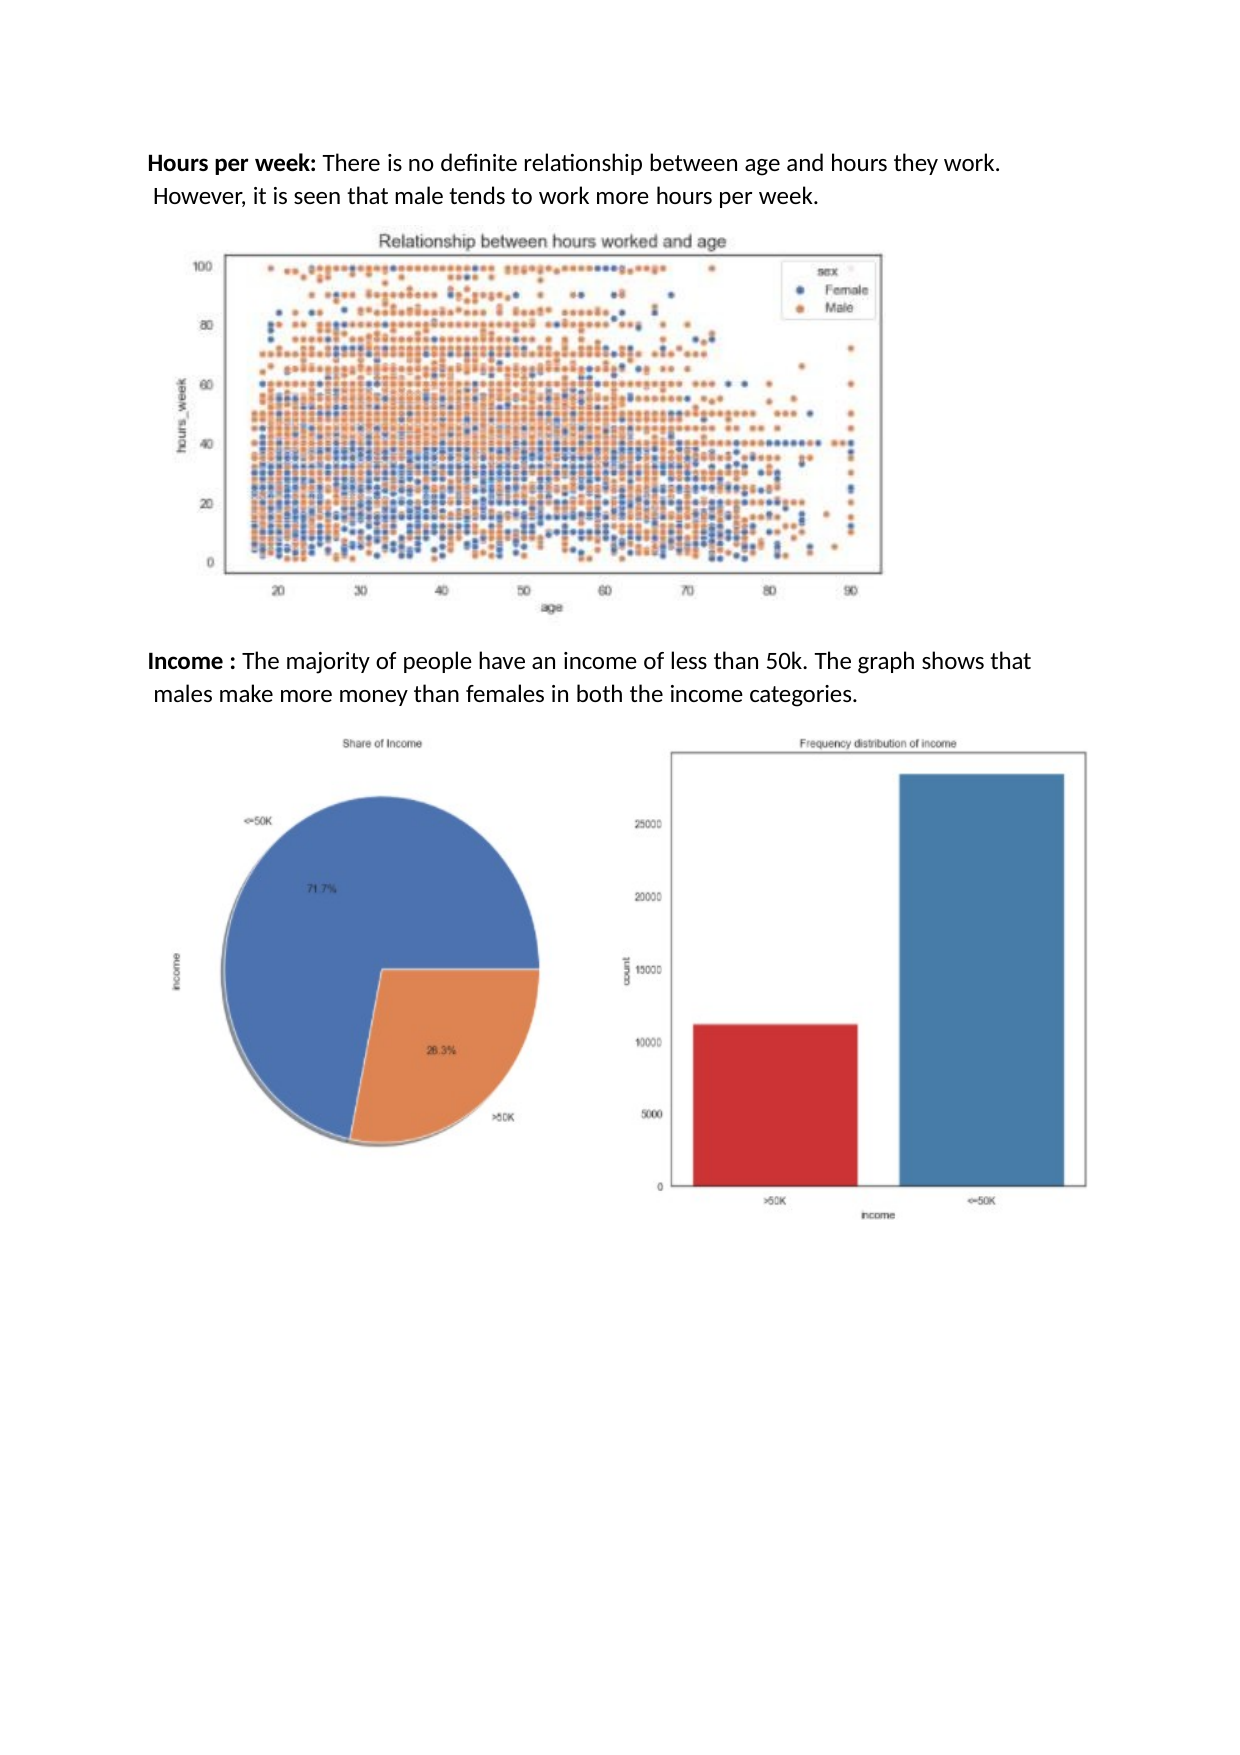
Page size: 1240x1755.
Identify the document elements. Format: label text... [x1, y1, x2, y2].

picture [171, 738, 1088, 1220]
picture [172, 225, 886, 627]
text_box Hours per week: There is no definite relationship between age and hours they work. However, it is seen that male tends to work more hours per week. [145, 141, 1007, 210]
text_box Income : The majority of people have an income of less than 50k. The graph shows that males make more money than females in both the income categories. [145, 639, 1037, 707]
